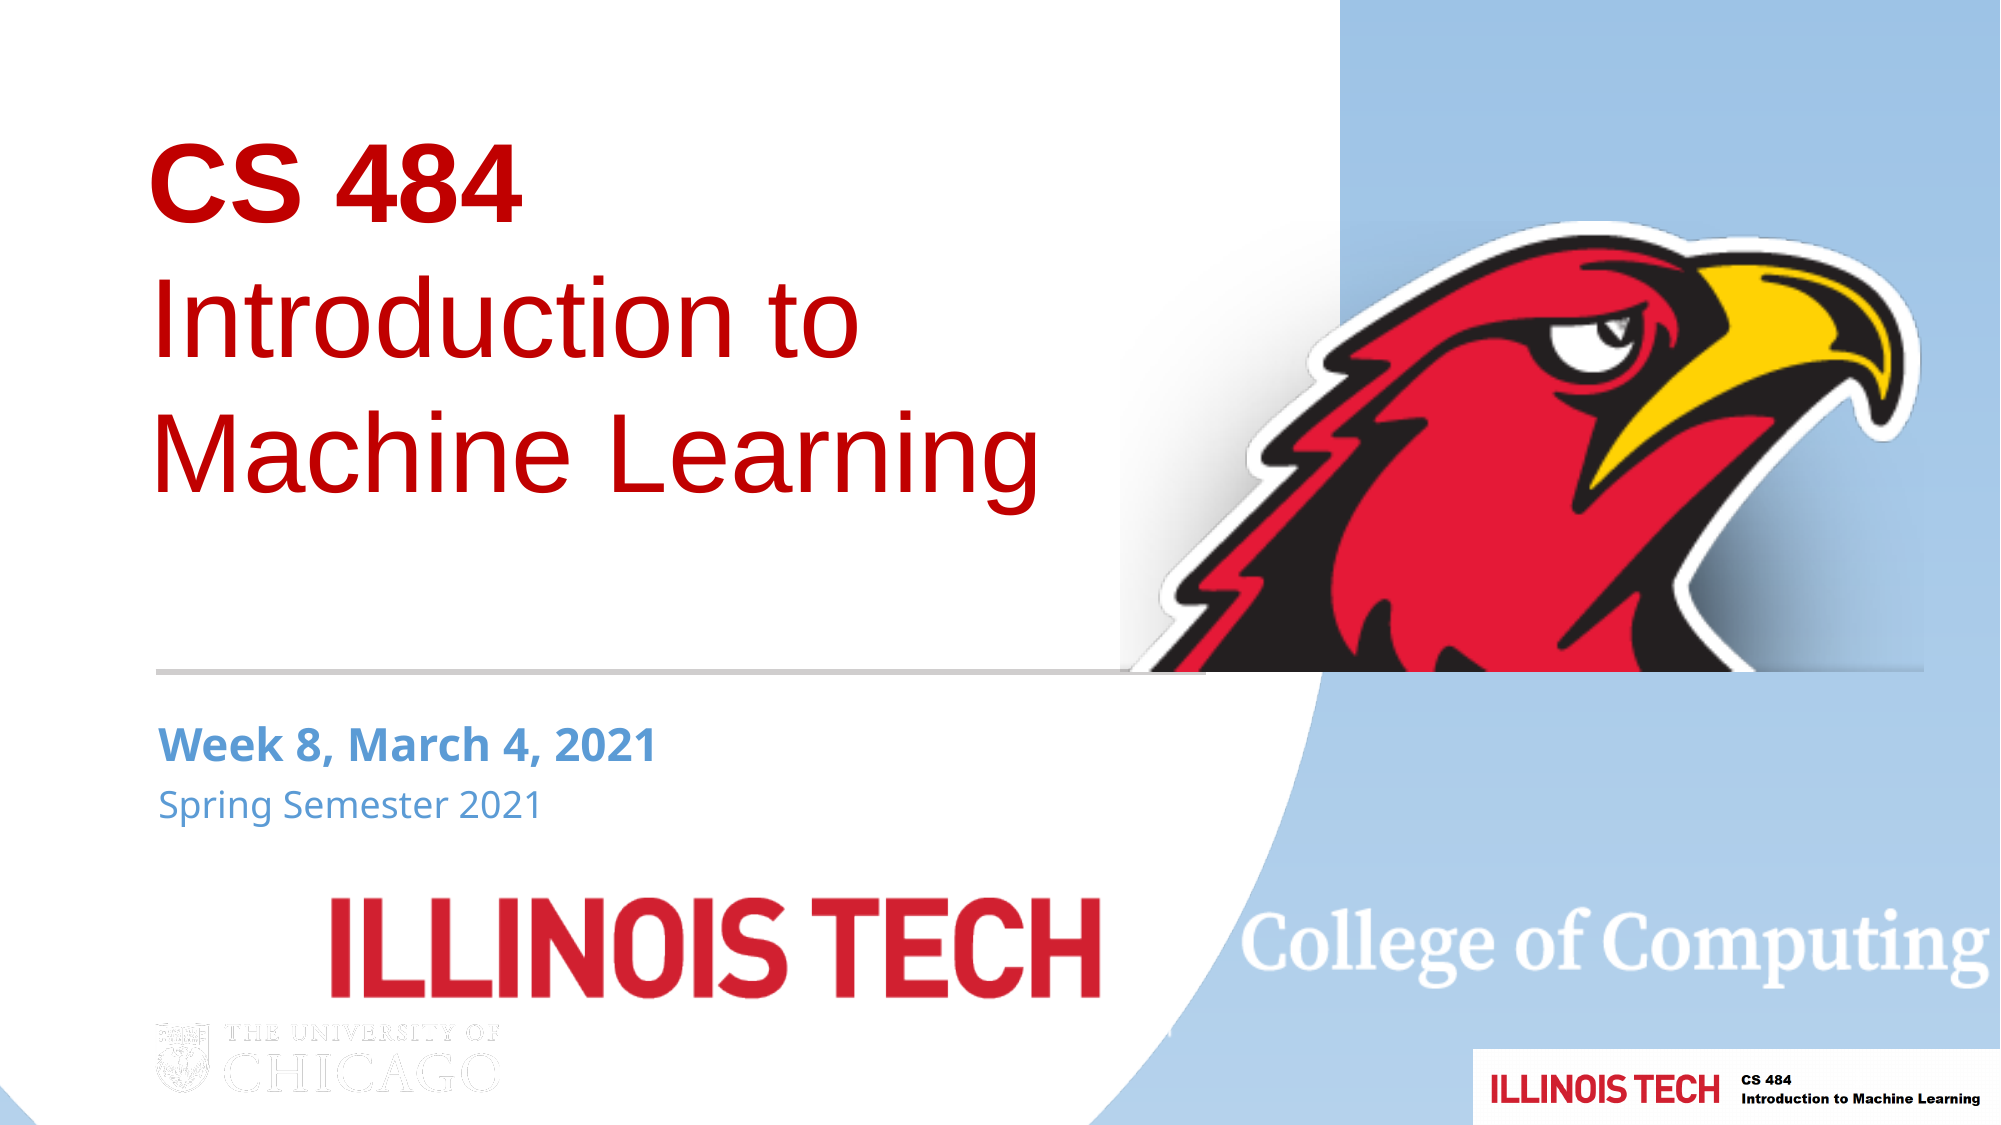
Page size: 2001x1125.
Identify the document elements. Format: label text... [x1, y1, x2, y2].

picture [0, 0, 2001, 1125]
text_box CS 484 Introduction to Machine Learning [133, 69, 1240, 522]
slide_number 1 [1412, 1046, 1880, 1107]
text_box Week 8, March 4, 2021 Spring Semester 2021 [143, 694, 1251, 893]
